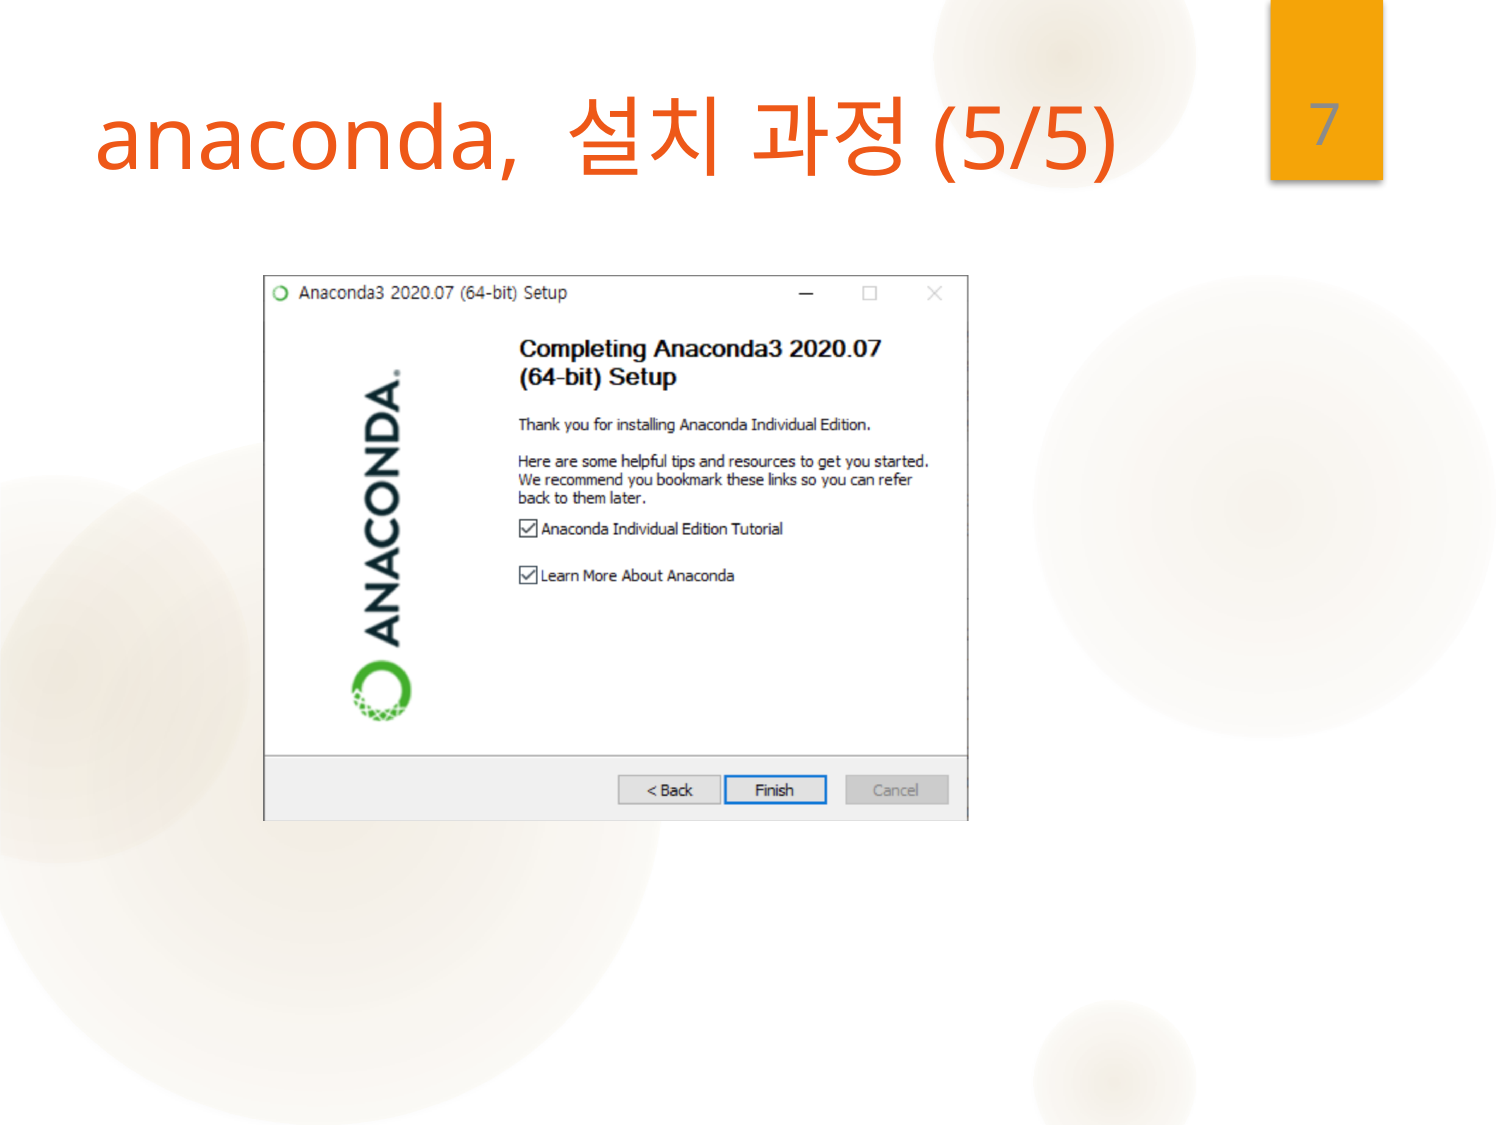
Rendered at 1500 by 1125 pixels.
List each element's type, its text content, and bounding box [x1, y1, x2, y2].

title anaconda, 설치 과정(5/5) [79, 74, 1237, 304]
picture [262, 273, 971, 822]
slide_number 7 [1273, 48, 1378, 175]
